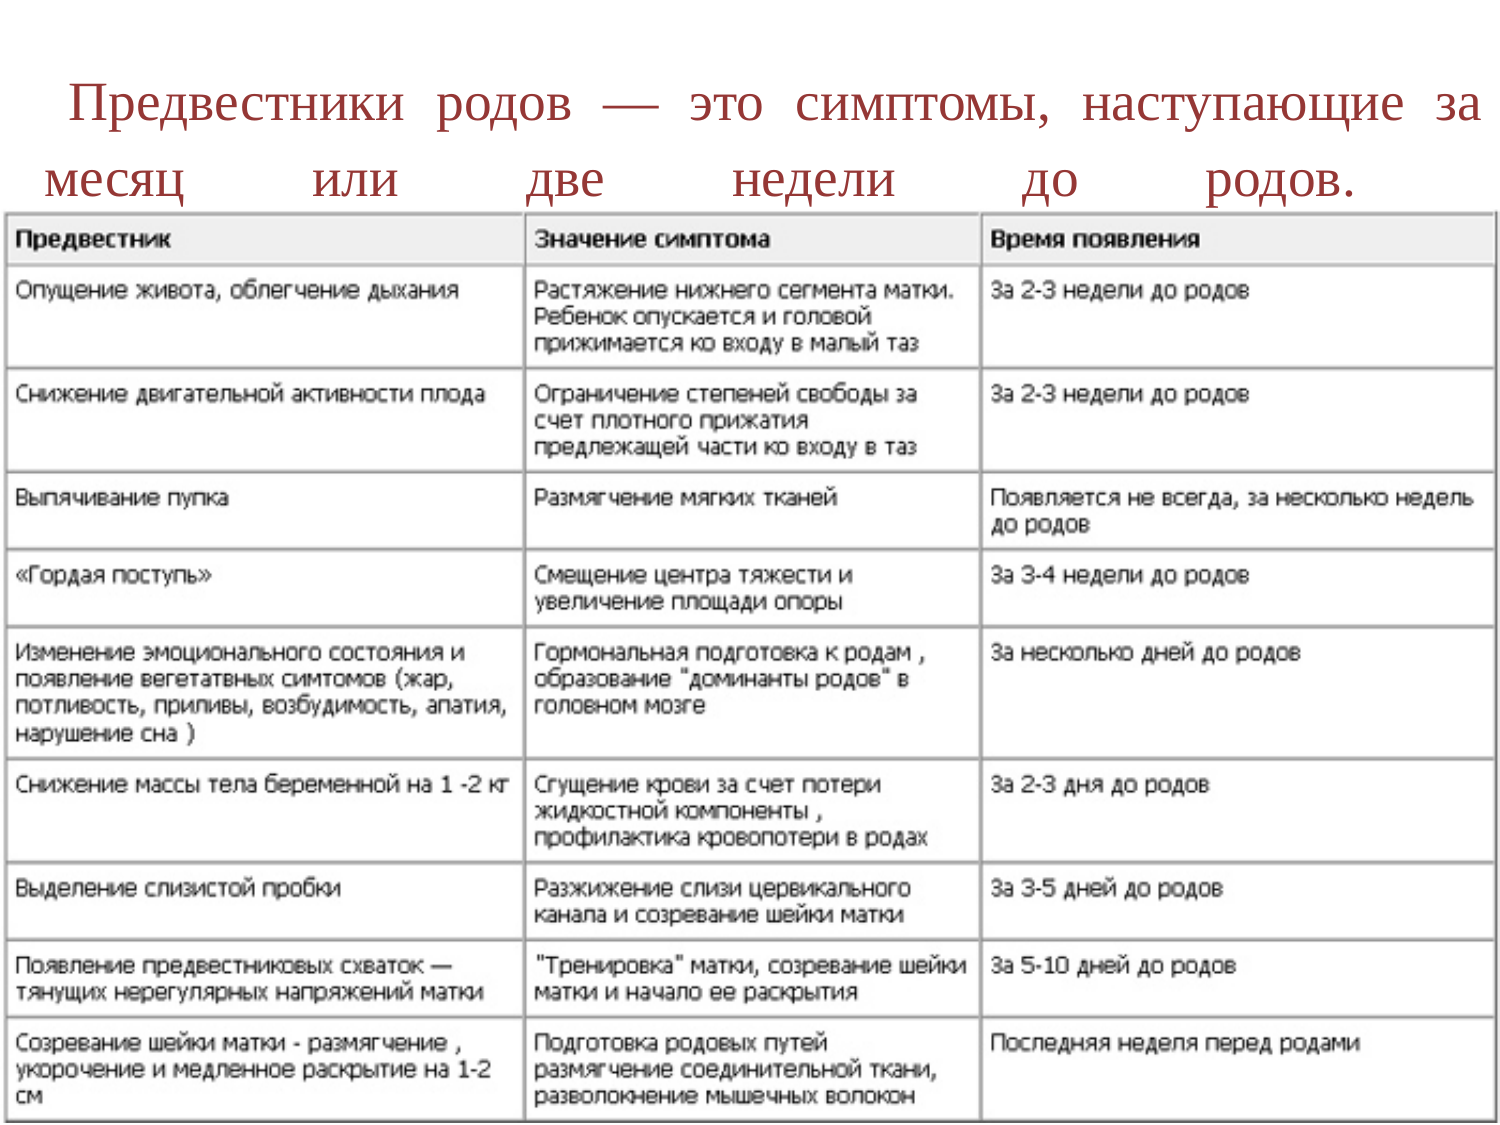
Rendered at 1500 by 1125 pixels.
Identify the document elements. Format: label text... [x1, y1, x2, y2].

title Предвестники родов — это симптомы, наступающие за месяц или две недели до родов. [29, 45, 1500, 207]
picture [0, 207, 1500, 1123]
